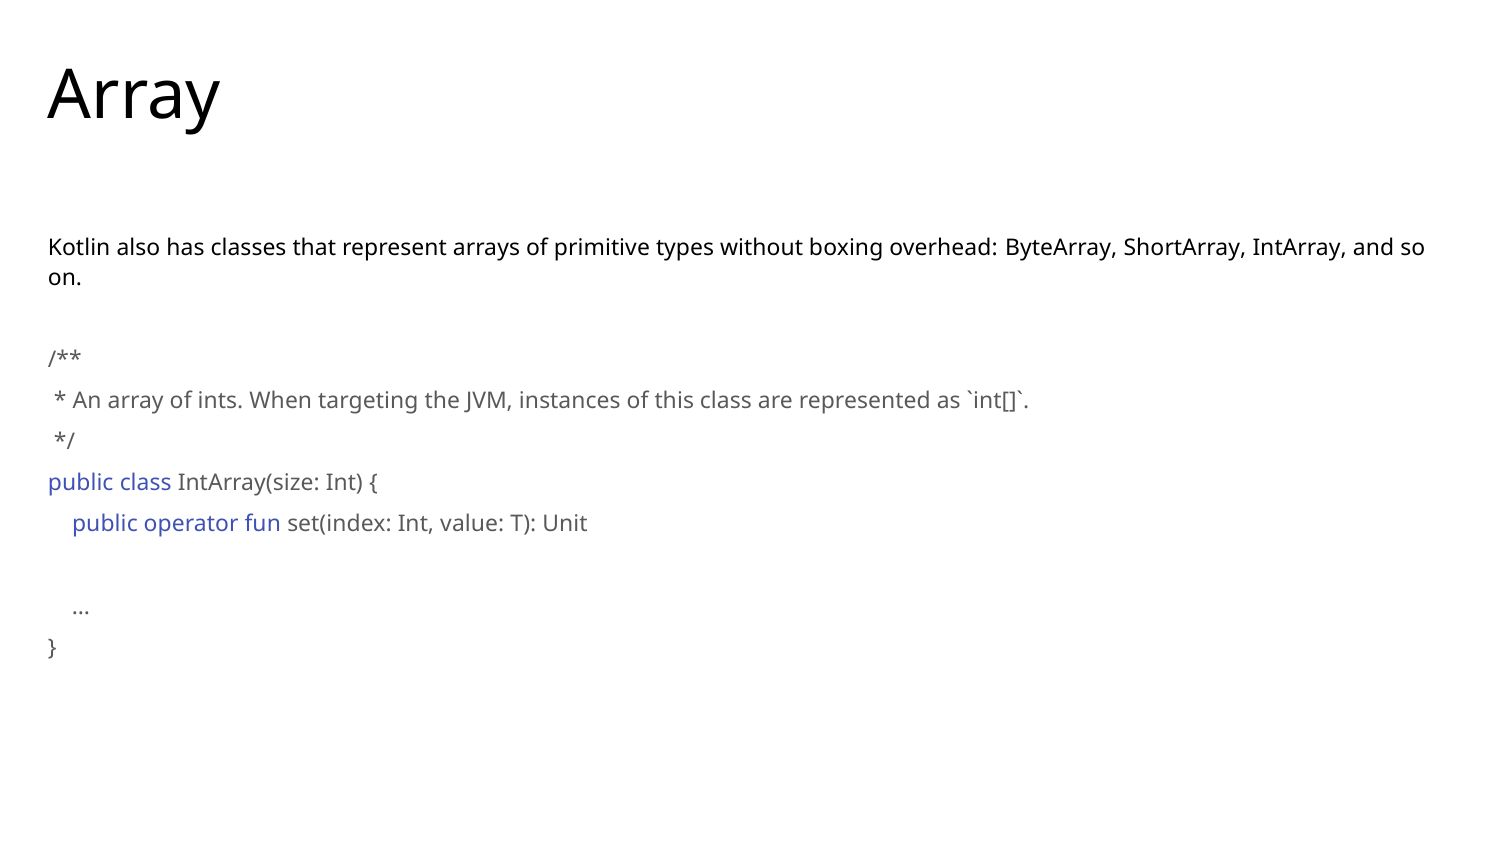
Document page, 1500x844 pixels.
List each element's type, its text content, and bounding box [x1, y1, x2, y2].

title Array [48, 48, 1443, 123]
list Kotlin also has classes that represent arrays of primitive types without boxing overhead: ByteArray, ShortArray, IntArray, and so on. /** * An array of ints. When targeting the JVM, instances of this class are represented as `int[]`. */ public class IntArray(size: Int) { public operator fun set(index: Int, value: T): Unit … } [48, 218, 1430, 648]
